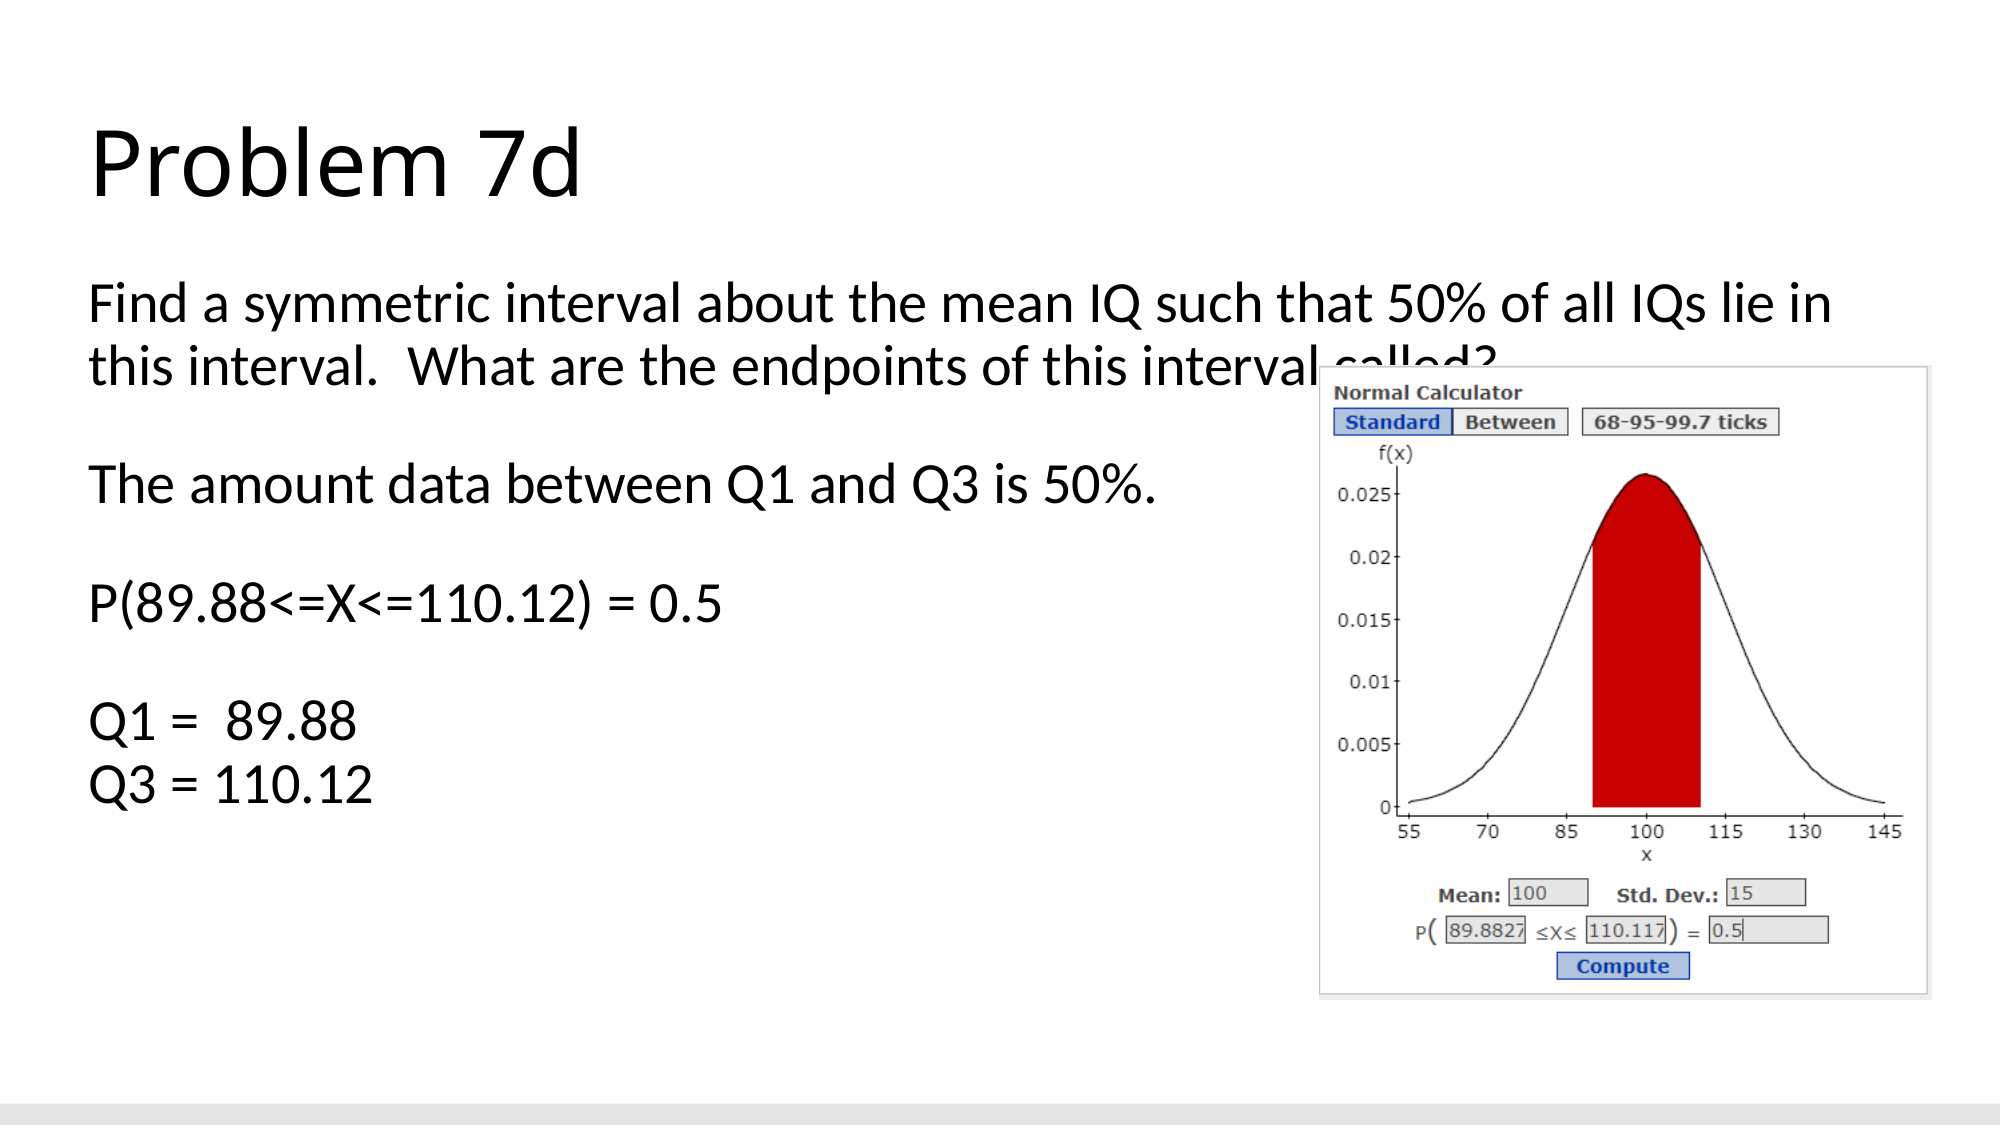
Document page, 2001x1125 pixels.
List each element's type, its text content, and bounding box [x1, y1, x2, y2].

title Problem 7d [68, 97, 1932, 223]
picture [1319, 365, 1932, 1000]
list Find a symmetric interval about the mean IQ such that 50% of all IQs lie in this interval. What are the endpoints of this interval called? The amount data between Q1 and Q3 is 50%. P(89.88<=X<=110.12) = 0.5 Q1 = 89.88 Q3 = 110.12 [68, 252, 1932, 1000]
